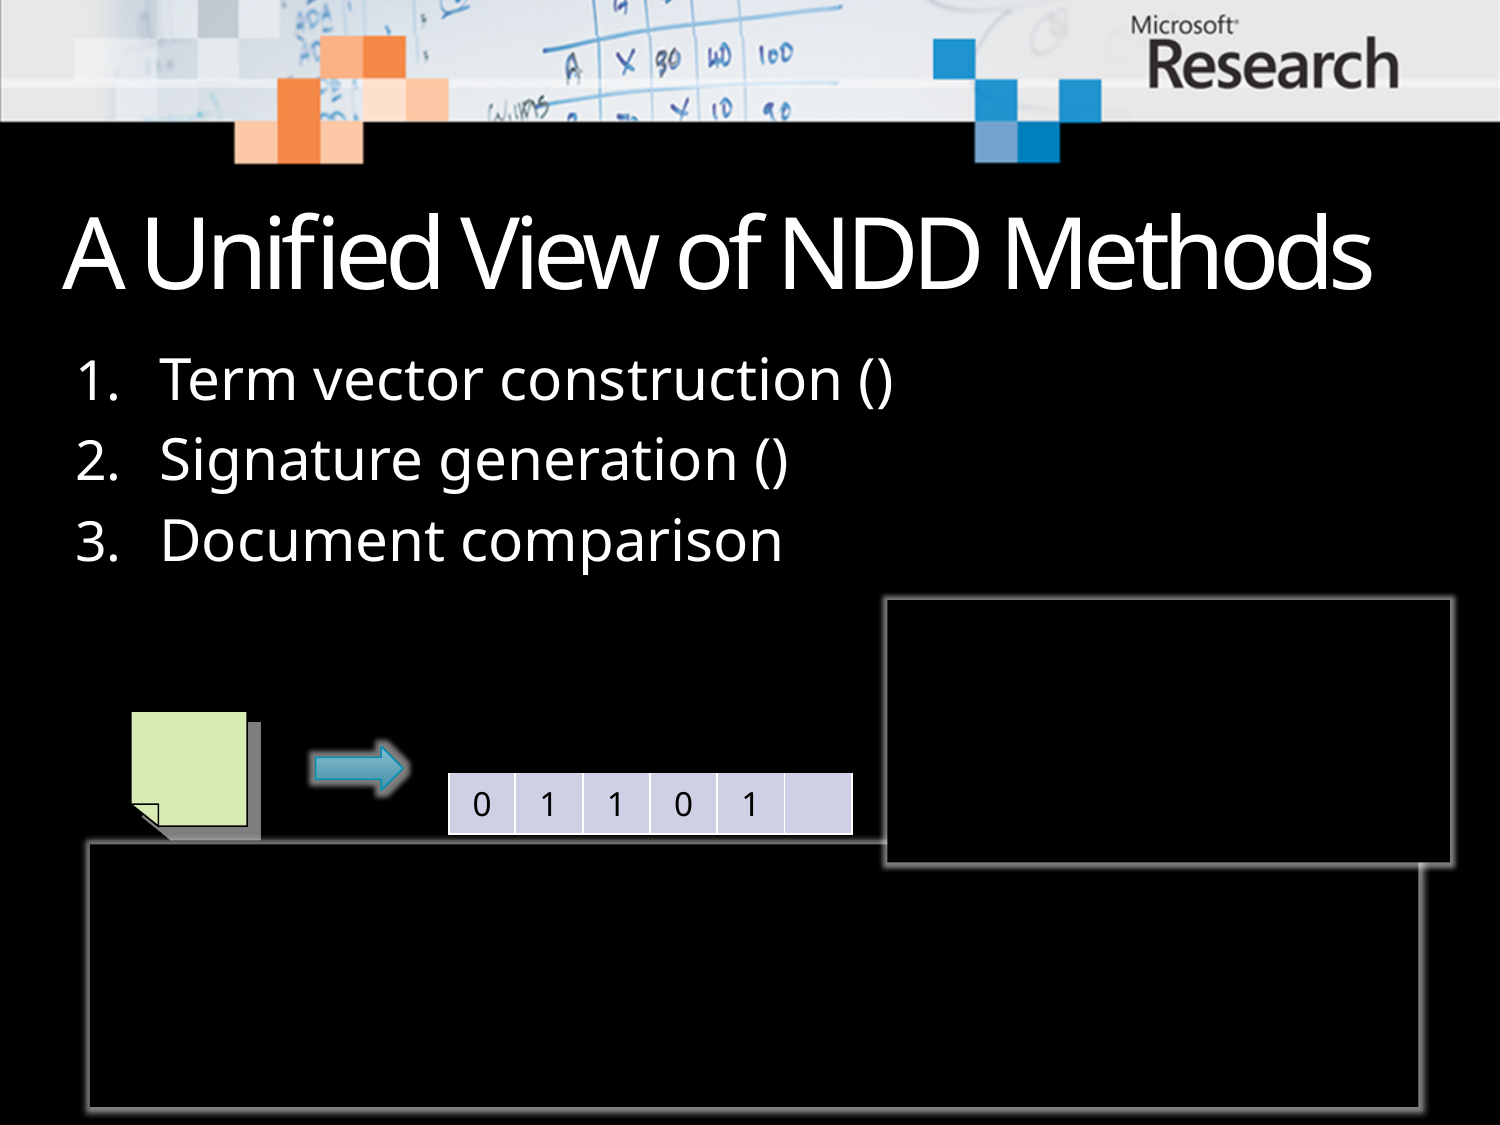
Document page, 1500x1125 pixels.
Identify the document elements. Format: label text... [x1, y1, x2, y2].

text_box [89, 844, 1419, 1108]
text_box [130, 711, 248, 827]
text_box [887, 599, 1451, 863]
title A Unified View of NDD Methods [62, 203, 1438, 313]
picture [0, 0, 1500, 1125]
text_box [314, 745, 404, 791]
